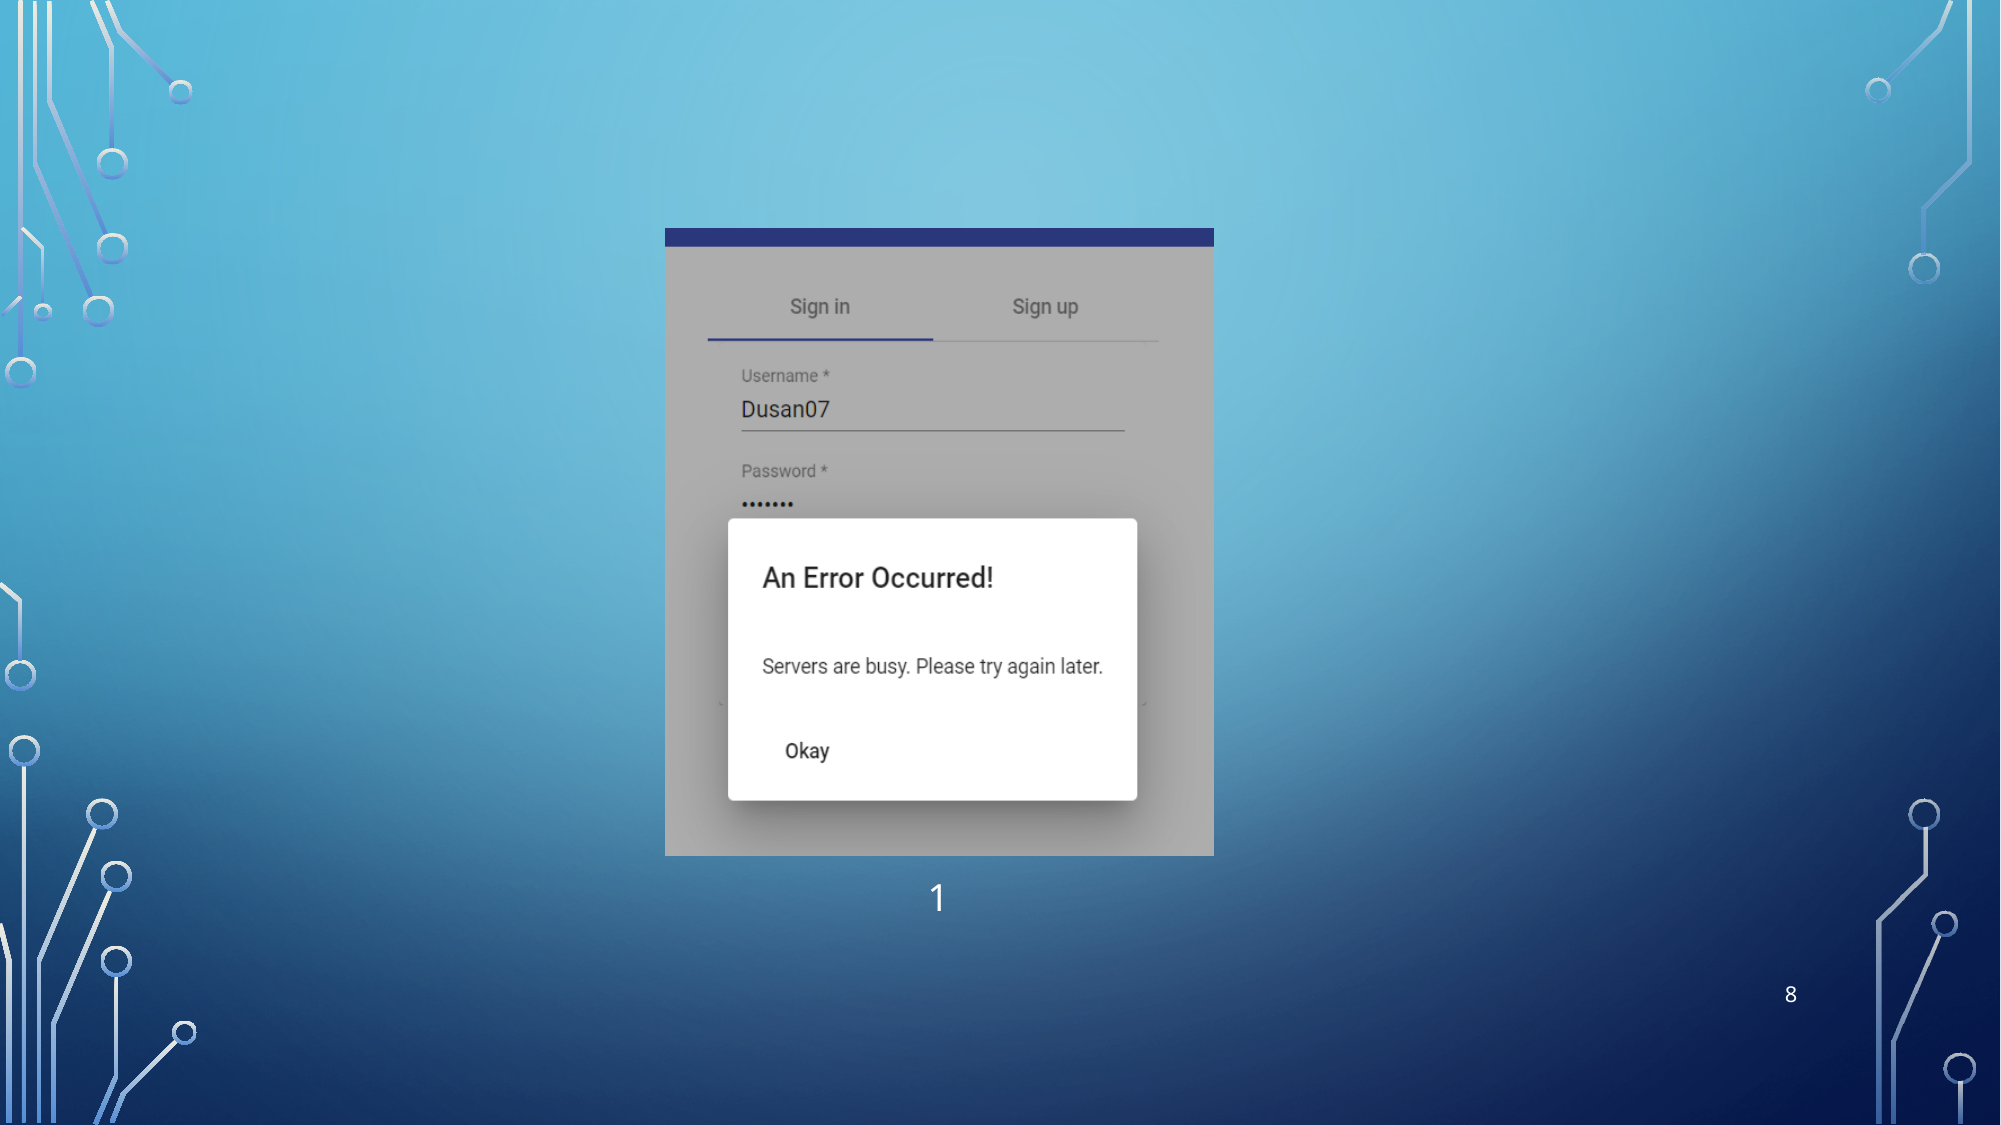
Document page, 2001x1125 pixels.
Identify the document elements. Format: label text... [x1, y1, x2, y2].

slide_number 8 [1685, 965, 1813, 1025]
text_box 1 [718, 866, 1159, 927]
picture [665, 227, 1214, 856]
